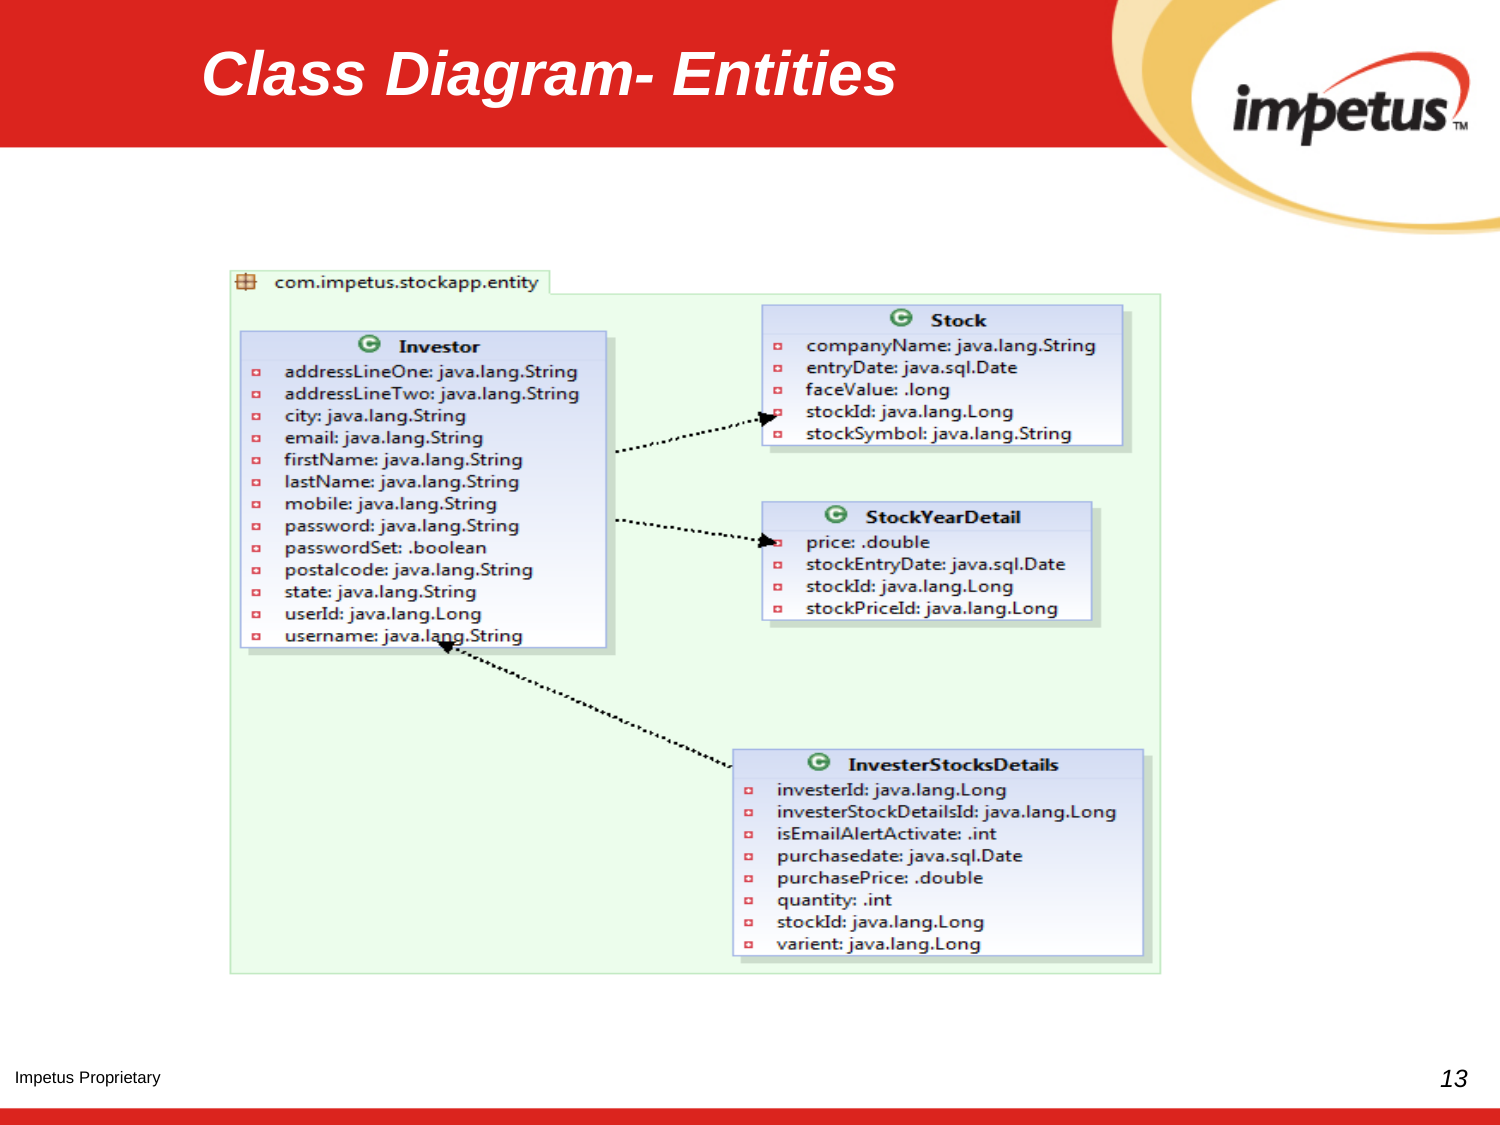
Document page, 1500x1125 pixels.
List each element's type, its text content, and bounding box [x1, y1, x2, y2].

slide_number 13 [1424, 1054, 1500, 1118]
footer Impetus Proprietary [0, 1059, 475, 1125]
title Class Diagram- Entities [0, 12, 1101, 138]
picture [0, 0, 1500, 1125]
